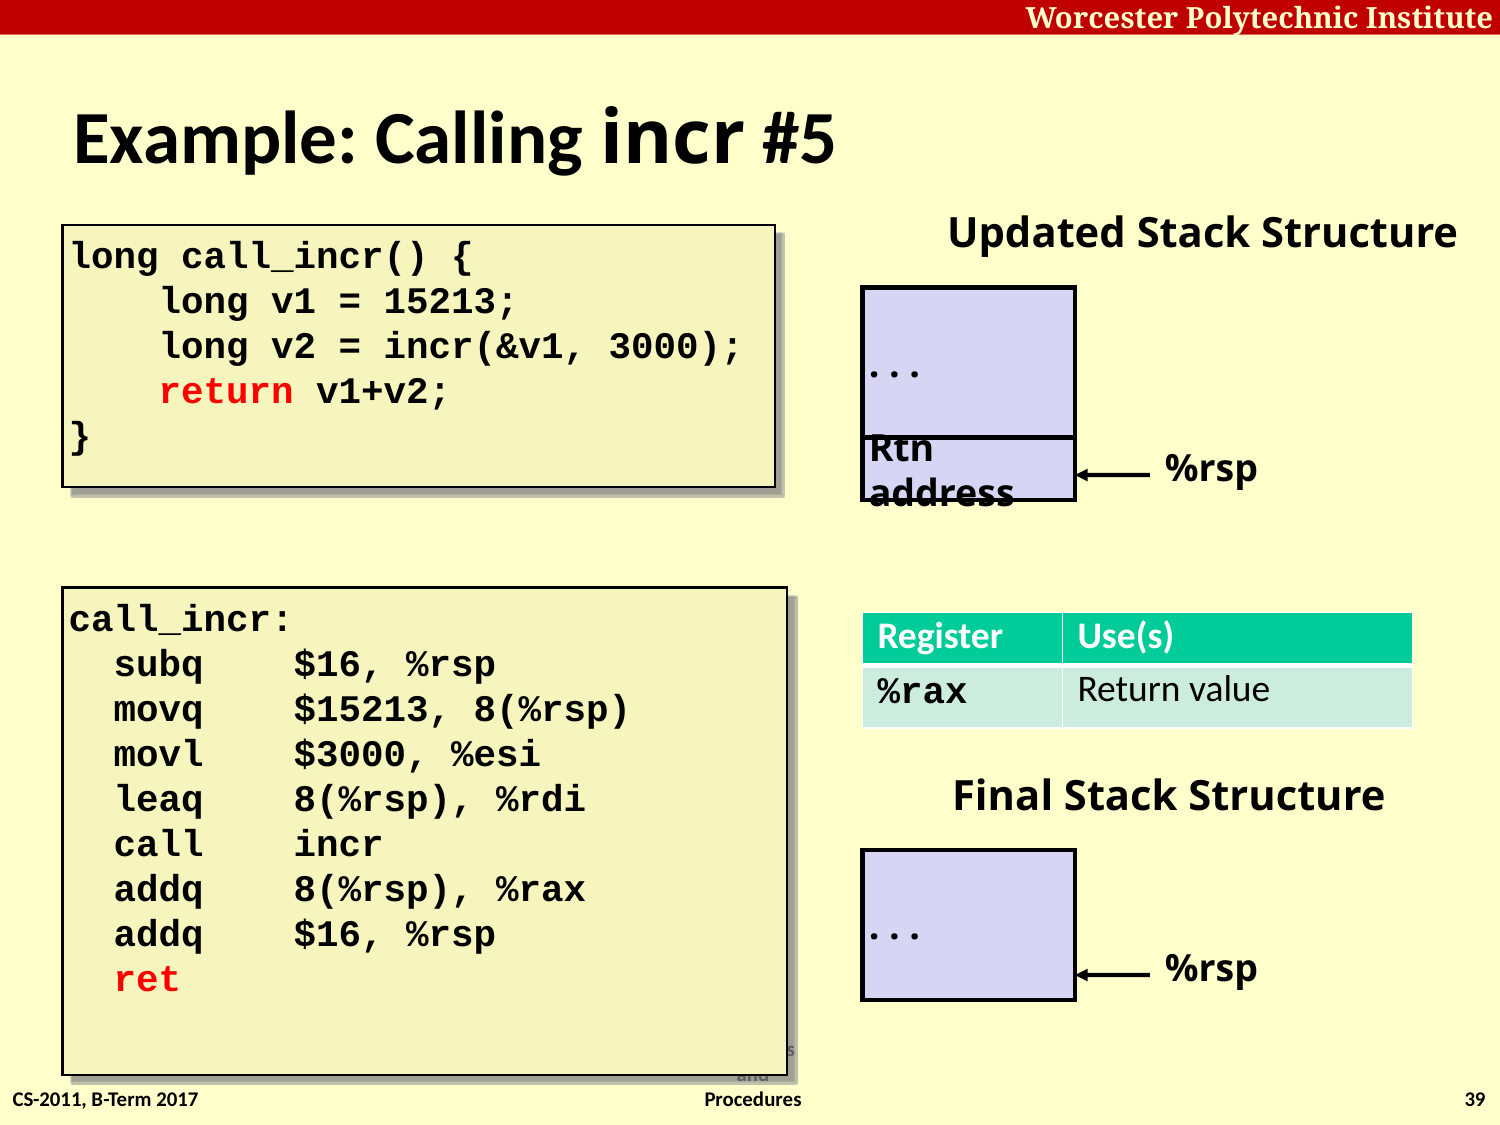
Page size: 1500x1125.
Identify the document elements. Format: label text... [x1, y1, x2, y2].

text_box call_incr: subq $16, %rsp movq $15213, 8(%rsp) movl $3000, %esi leaq 8(%rsp), %rdi call incr addq 8(%rsp), %rax addq $16, %rsp ret [62, 587, 788, 1075]
text_box Rtn address [862, 437, 1075, 500]
title Example: Calling incr #5 [58, 71, 1305, 197]
text_box Final Stack Structure [945, 762, 1393, 826]
text_box [1075, 468, 1150, 482]
table_header Use(s) [1063, 613, 1412, 663]
footer Functions and Procedures [691, 1084, 809, 1111]
text_box Updated Stack Structure [940, 200, 1465, 263]
table_cell %rax [863, 668, 1062, 727]
table_cell Return value [1063, 668, 1412, 727]
slide_number 39 [1460, 1085, 1486, 1111]
text_box long call_incr() { long v1 = 15213; long v2 = incr(&v1, 3000); return v1+v2; } [62, 224, 775, 488]
text_box . . . [862, 287, 1075, 437]
table_header Register [863, 613, 1062, 663]
slide_number CS-2011, B-Term 2017 [12, 1085, 205, 1111]
text_box %rsp [1158, 437, 1265, 495]
text_box %rsp [1158, 937, 1265, 995]
text_box [1075, 968, 1150, 982]
text_box . . . [862, 849, 1075, 1000]
